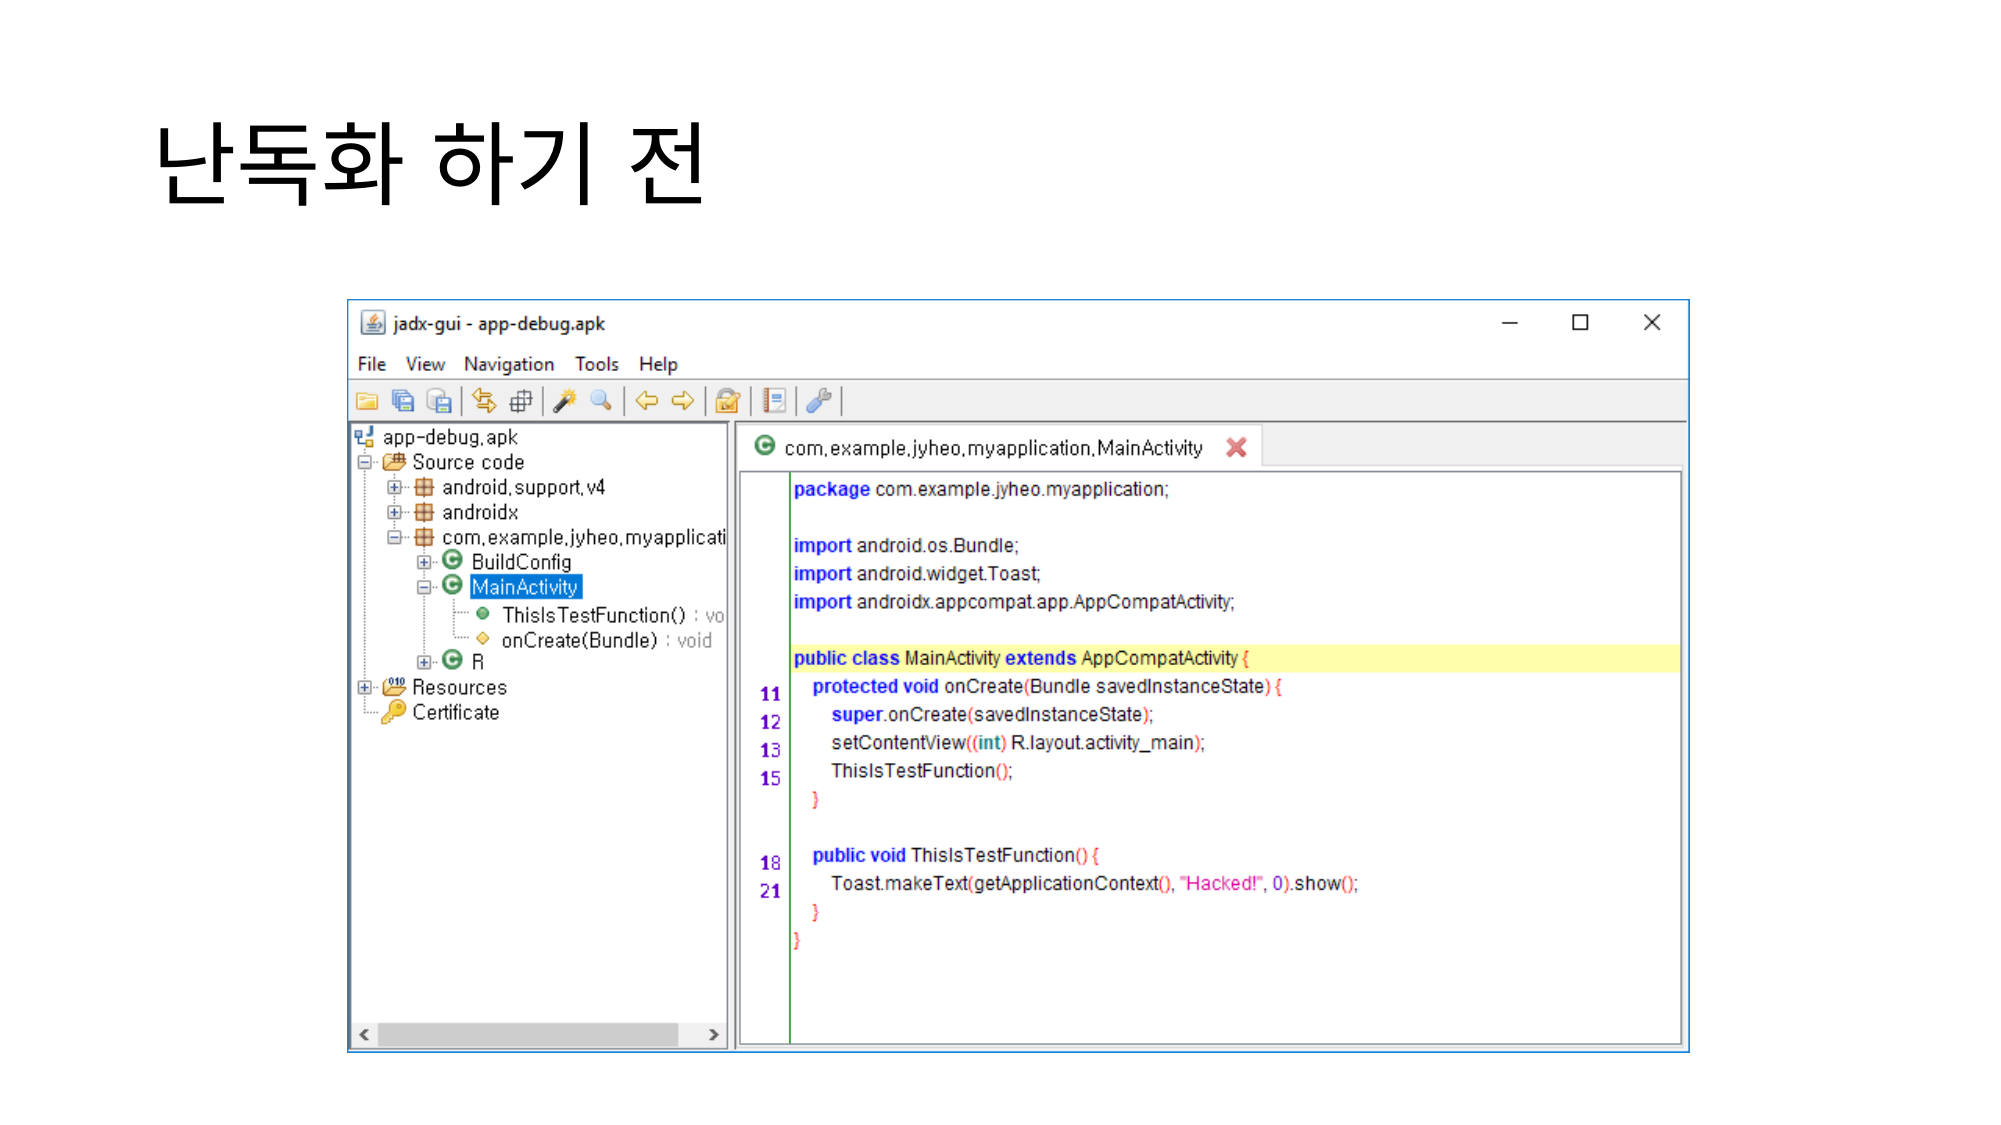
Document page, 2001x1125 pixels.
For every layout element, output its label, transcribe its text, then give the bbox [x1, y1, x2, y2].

picture [347, 299, 1690, 1053]
title 난독화 하기 전 [137, 59, 1863, 278]
